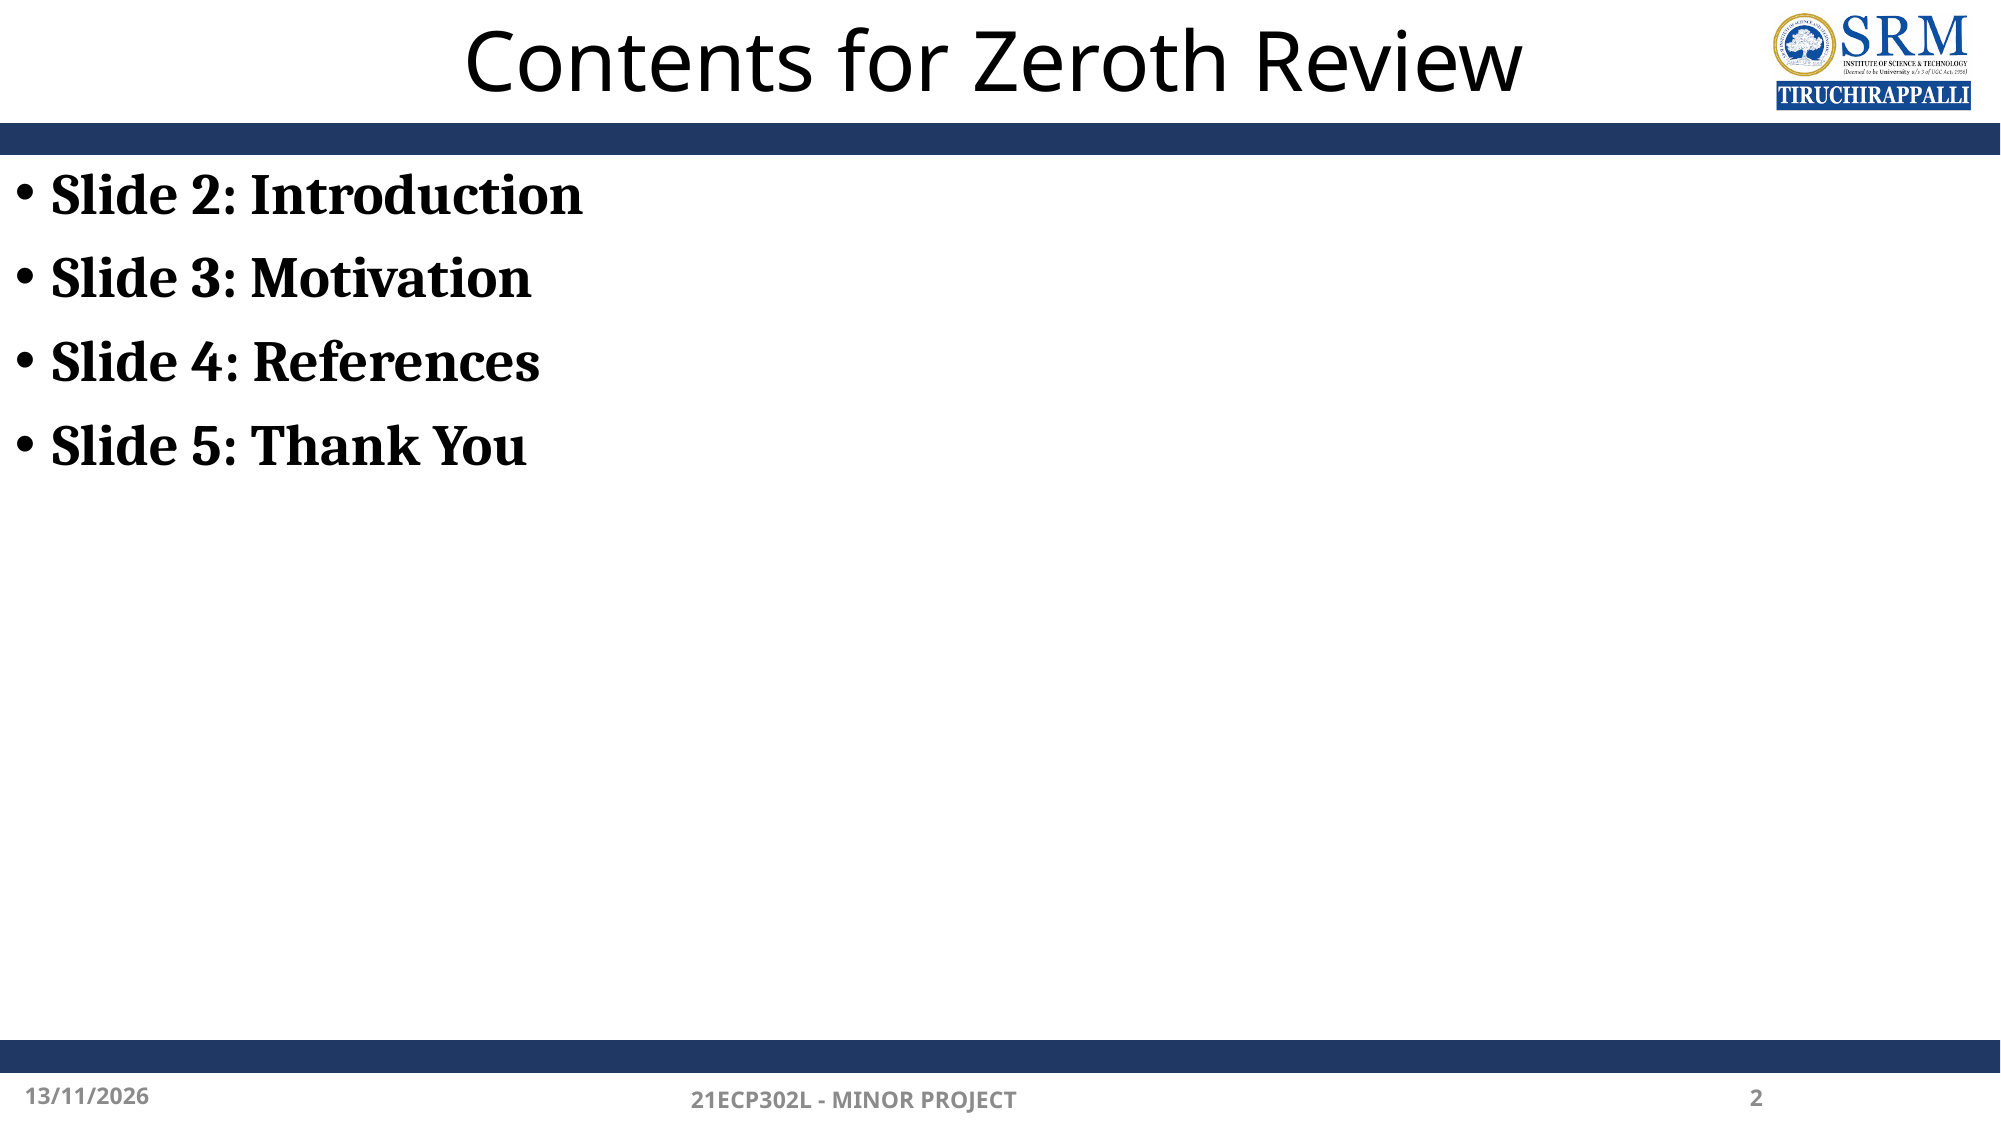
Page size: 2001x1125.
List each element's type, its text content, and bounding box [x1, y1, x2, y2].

footer 21ECP302L - MINOR PROJECT [675, 1074, 1340, 1125]
picture [1749, 1, 1995, 122]
title Contents for Zeroth Review [364, 1, 1624, 127]
list Slide 2: Introduction Slide 3: Motivation Slide 4: References Slide 5: Thank You [0, 156, 2000, 1038]
slide_number 2 [1734, 1075, 2000, 1124]
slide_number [0, 1071, 175, 1124]
